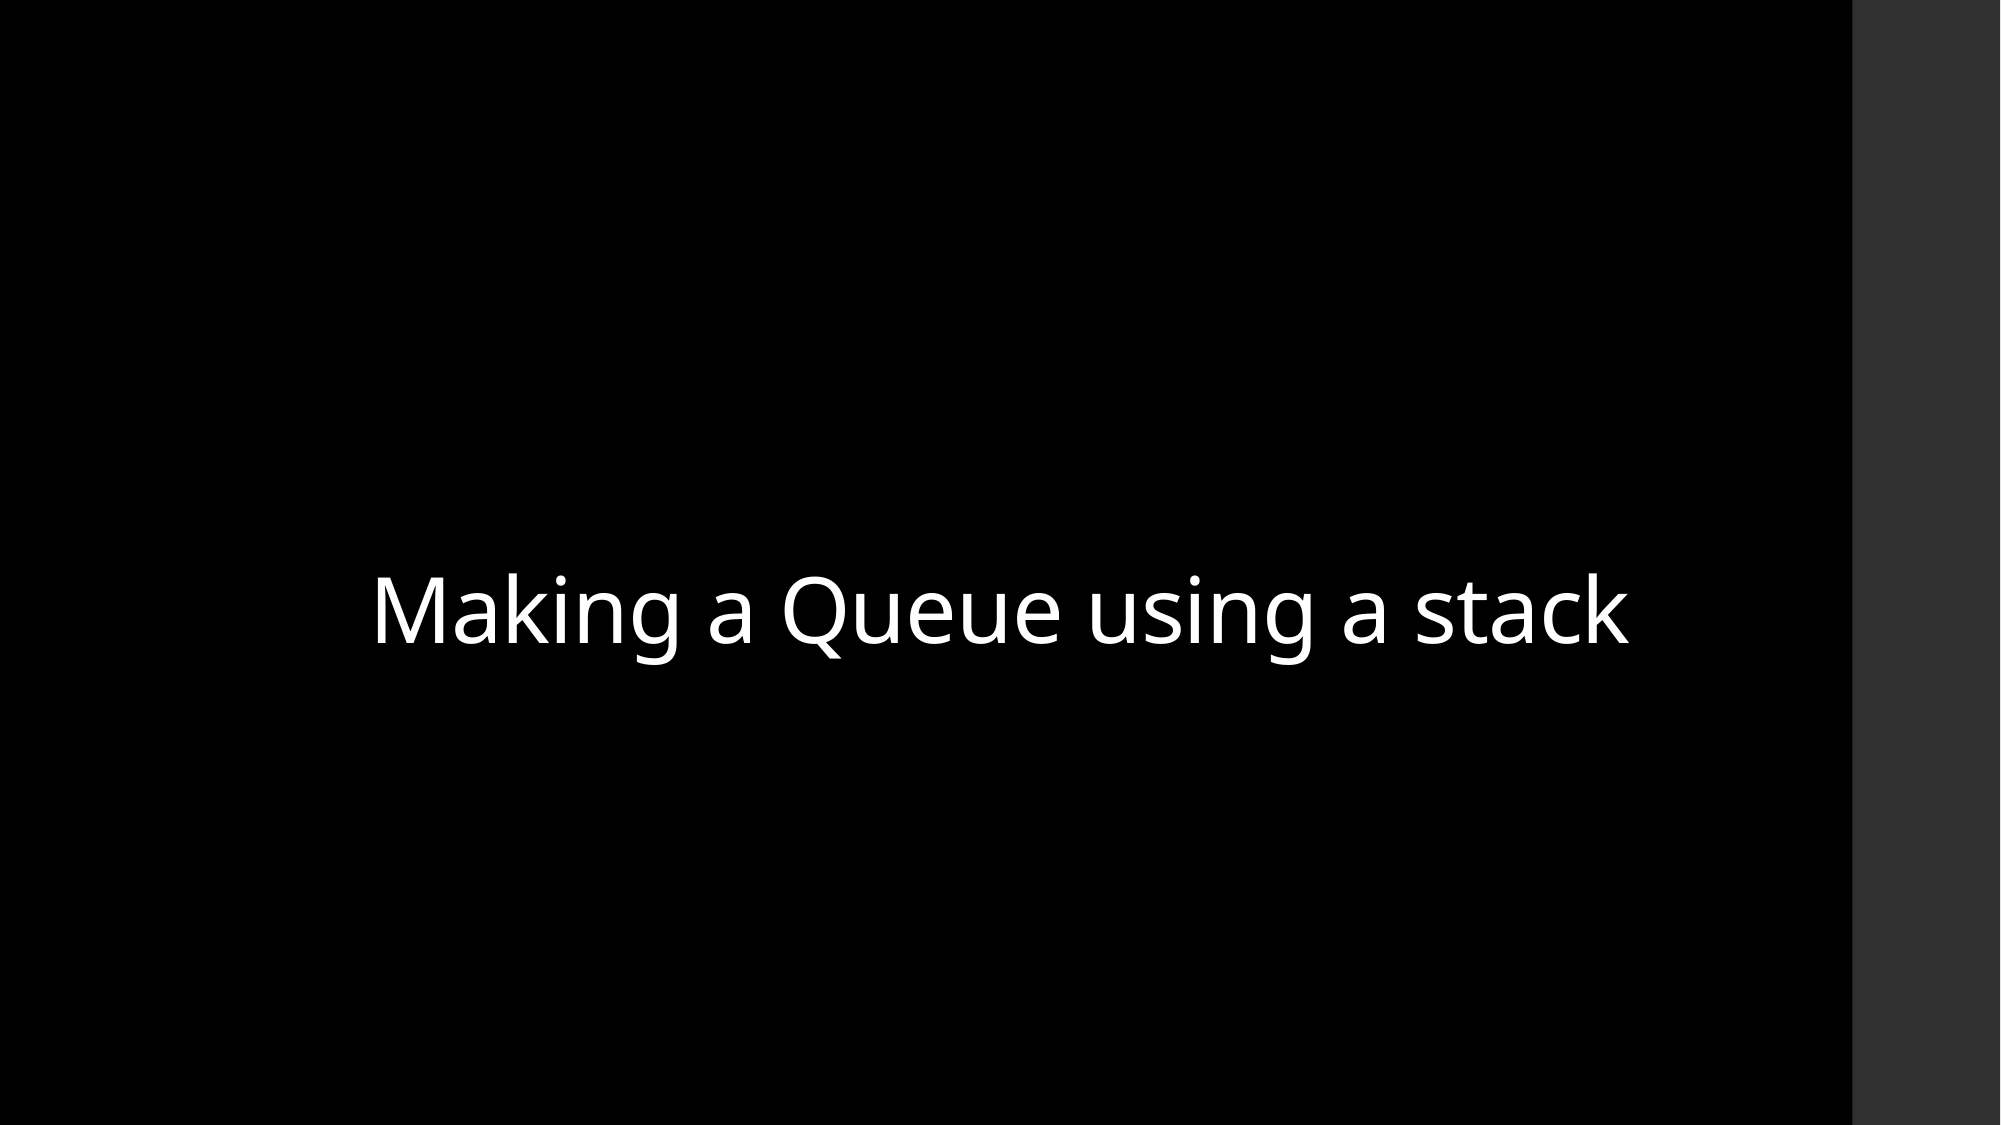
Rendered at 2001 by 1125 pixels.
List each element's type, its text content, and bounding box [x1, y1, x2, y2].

title Making a Queue using a stack [204, 453, 1795, 672]
